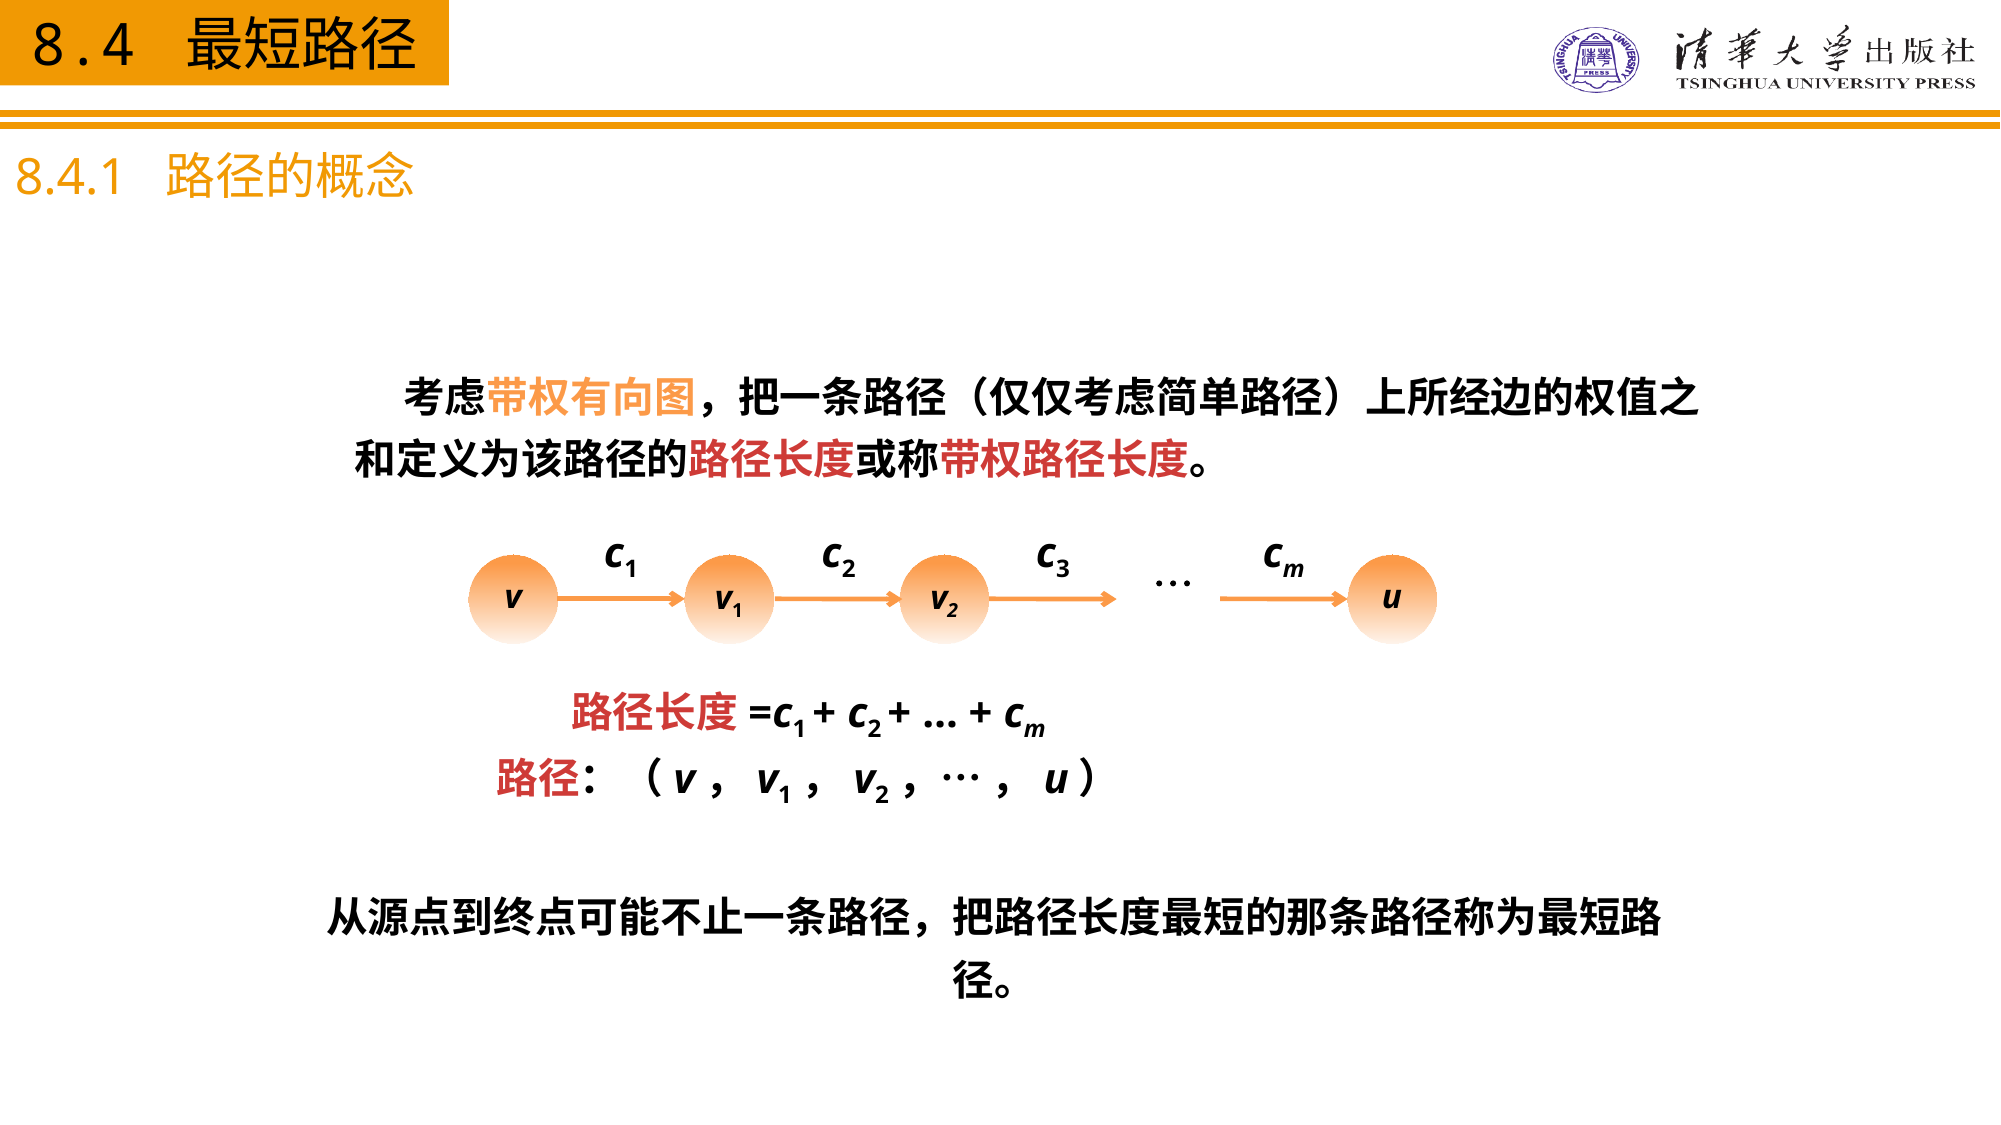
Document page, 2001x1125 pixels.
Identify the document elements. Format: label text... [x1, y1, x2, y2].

text_box 从源点到终点可能不止一条路径，把路径长度最短的那条路径称为最短路径。 [285, 870, 1704, 1011]
text_box 考虑带权有向图，把一条路径（仅仅考虑简单路径）上所经边的权值之和定义为该路径的路径长度或称带权路径长度。 [339, 350, 1715, 491]
text_box 8.4.1 路径的概念 [0, 148, 715, 212]
picture [1504, 0, 2001, 144]
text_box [468, 531, 1437, 644]
text_box 路径长度=c1 + c2 + … + cm 路径：（v，v1，v2，… ，u） [456, 683, 1161, 810]
